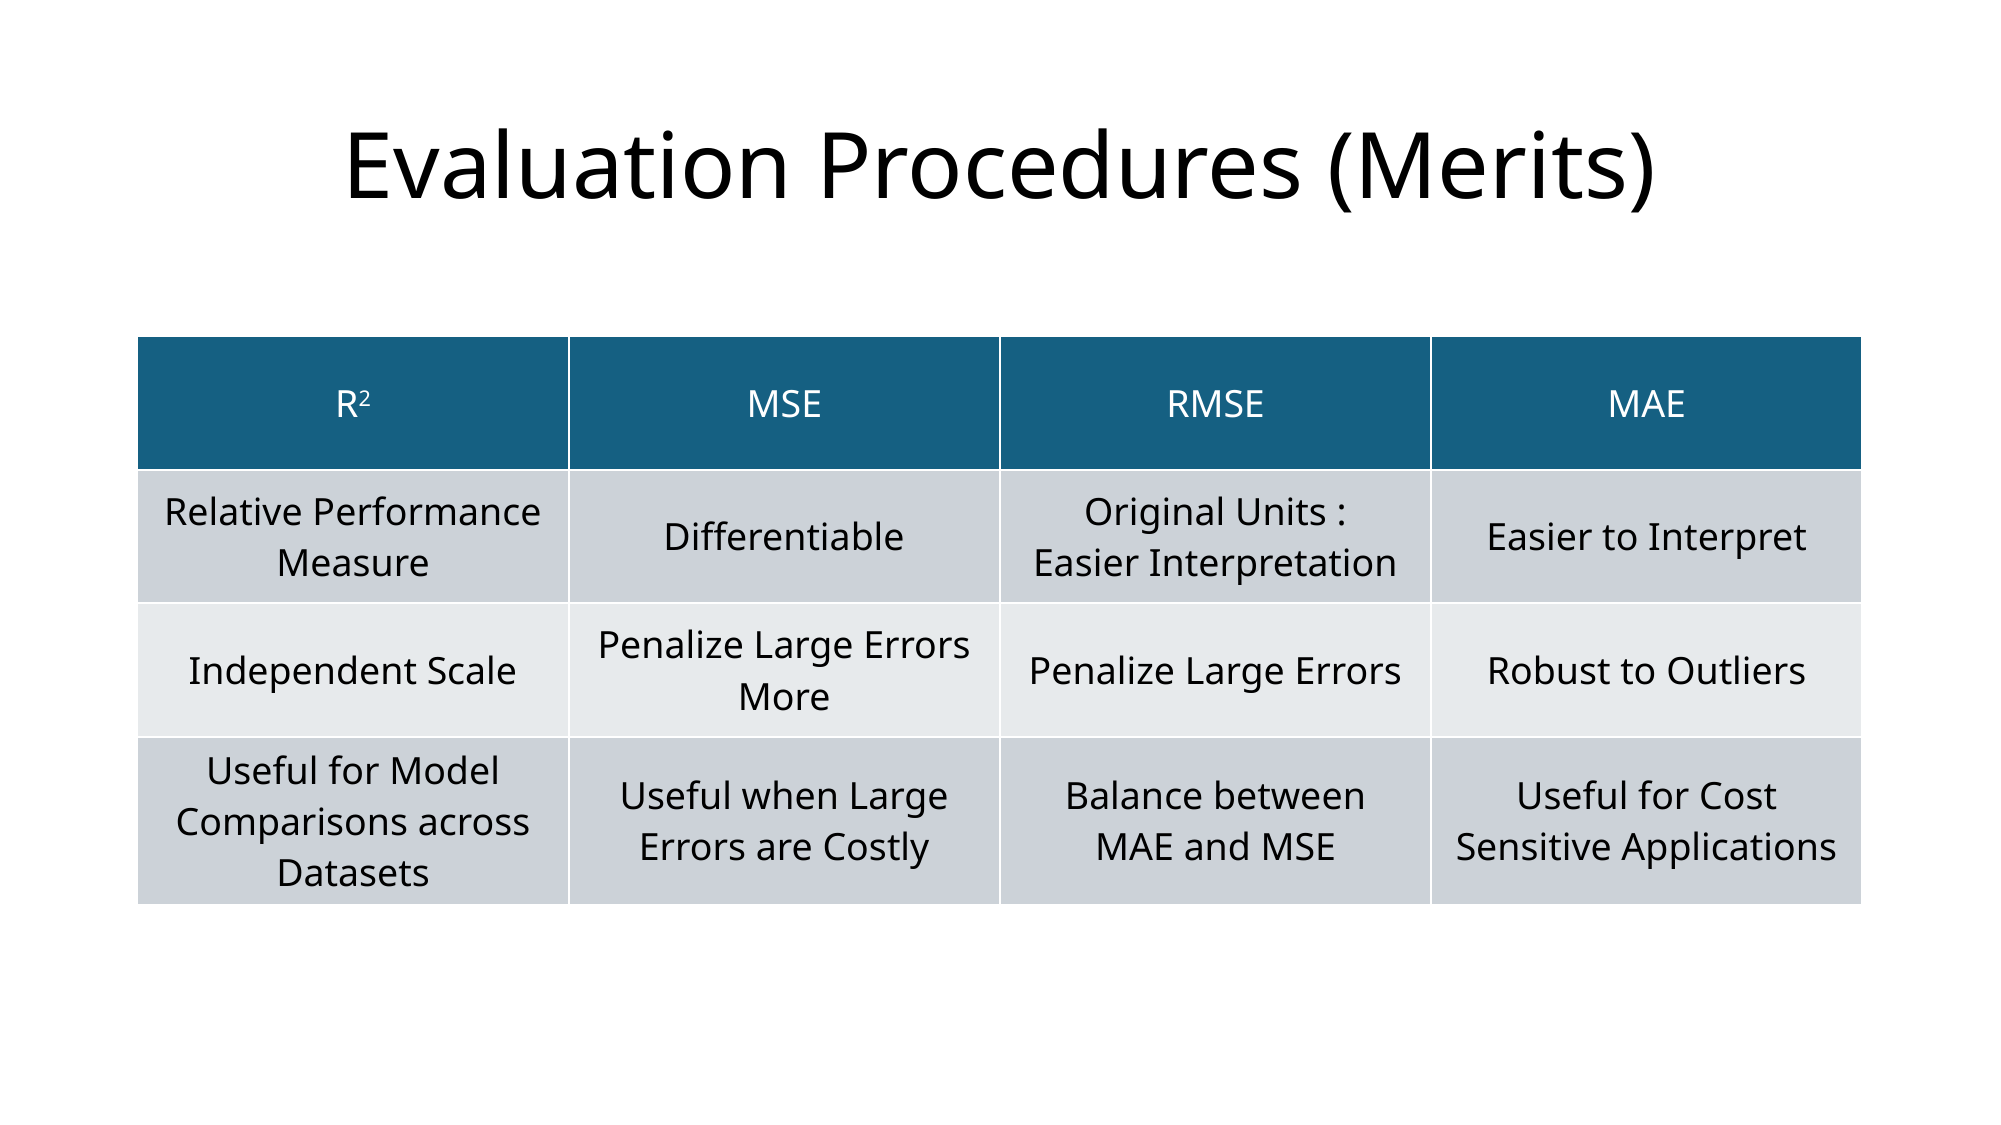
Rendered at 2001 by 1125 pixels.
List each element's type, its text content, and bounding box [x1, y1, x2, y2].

table_cell Useful for Cost Sensitive Applications [1432, 738, 1861, 904]
table_cell Easier to Interpret [1432, 471, 1861, 602]
table_cell Independent Scale [138, 604, 568, 736]
table_cell Differentiable [570, 471, 999, 602]
table_cell Useful for Model Comparisons across Datasets [138, 738, 568, 904]
title Evaluation Procedures (Merits) [137, 59, 1863, 278]
table_cell Penalize Large Errors [1001, 604, 1430, 736]
table_header RMSE [1001, 337, 1430, 469]
table_cell Original Units : Easier Interpretation [1001, 471, 1430, 602]
table_cell Robust to Outliers [1432, 604, 1861, 736]
table_cell Relative Performance Measure [138, 471, 568, 602]
table_cell Useful when Large Errors are Costly [570, 738, 999, 904]
table_cell Balance between MAE and MSE [1001, 738, 1430, 904]
table_header MSE [570, 337, 999, 469]
table_header R2 [138, 337, 568, 469]
table_header MAE [1432, 337, 1861, 469]
table_cell Penalize Large Errors More [570, 604, 999, 736]
